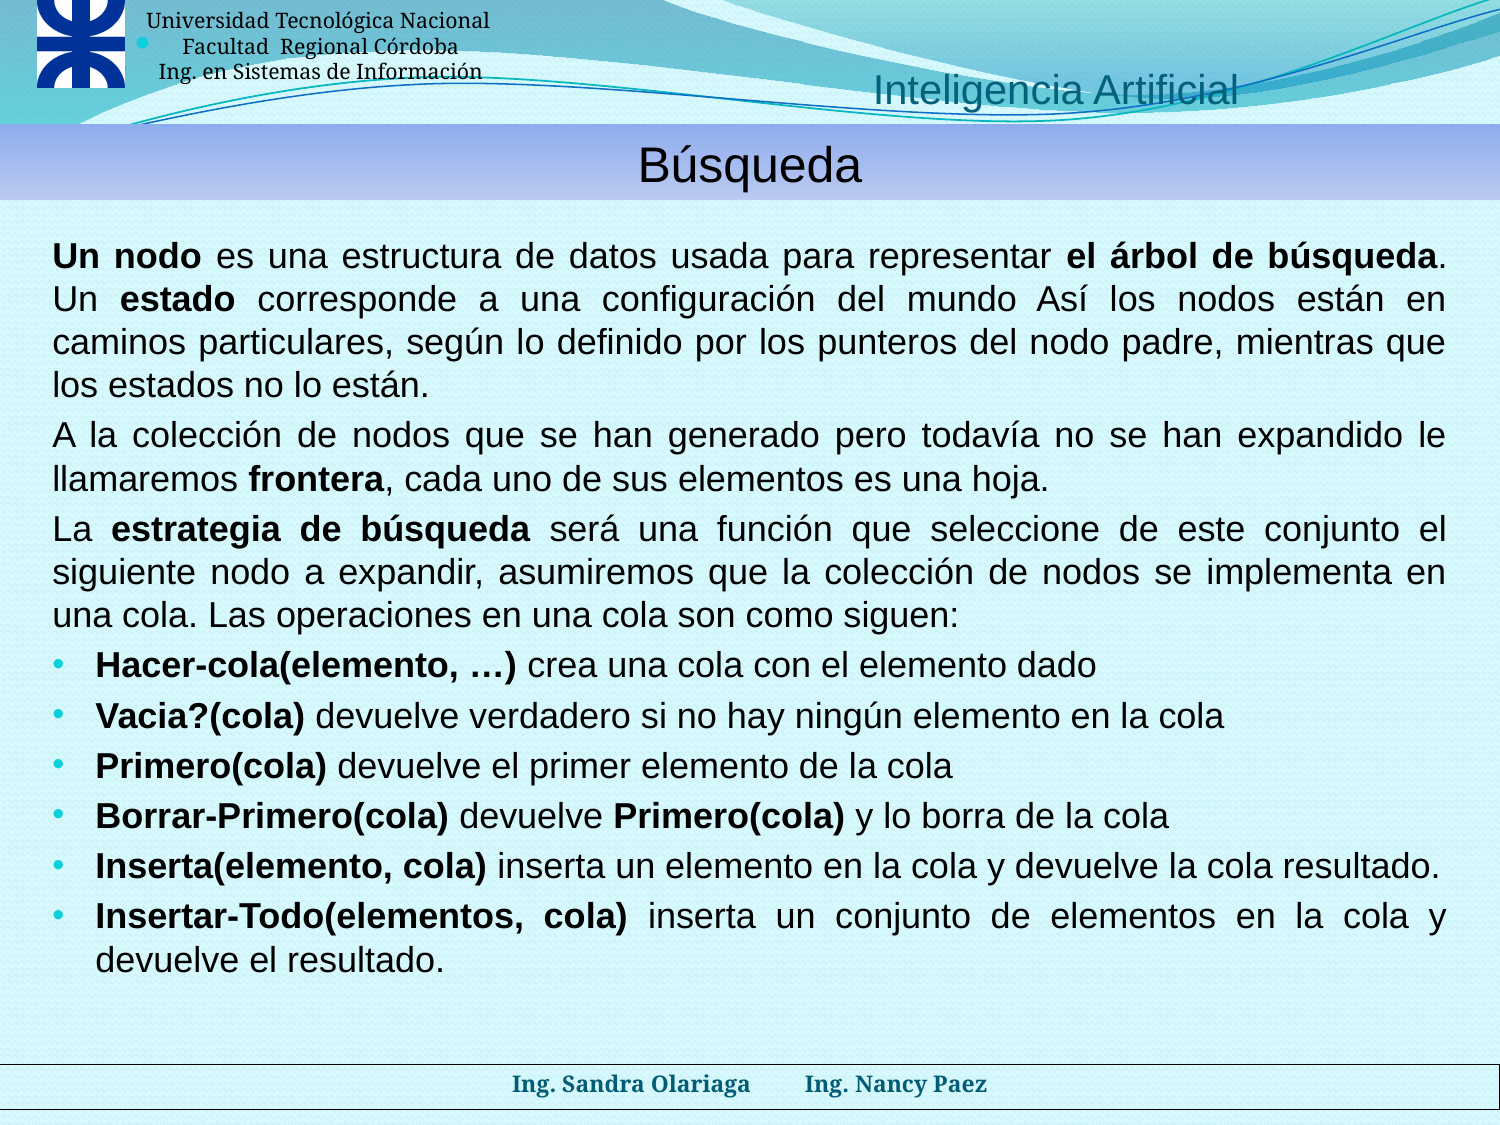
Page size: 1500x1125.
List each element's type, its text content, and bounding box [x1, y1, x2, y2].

picture [37, 0, 126, 88]
text_box [875, 0, 1500, 124]
list Un nodo es una estructura de datos usada para representar el árbol de búsqueda. Un estado corresponde a una configuración del mundo Así los nodos están en caminos particulares, según lo definido por los punteros del nodo padre, mientras que los estados no lo están. A la colección de nodos que se han generado pero todavía no se han expandido le llamaremos frontera, cada uno de sus elementos es una hoja. La estrategia de búsqueda será una función que seleccione de este conjunto el siguiente nodo a expandir, asumiremos que la colección de nodos se implementa en una cola. Las operaciones en una cola son como siguen: Hacer-cola(elemento, …) crea una cola con el elemento dado Vacia?(cola) devuelve verdadero si no hay ningún elemento en la cola Primero(cola) devuelve el primer elemento de la cola Borrar-Primero(cola) devuelve Primero(cola) y lo borra de la cola Inserta(elemento, cola) inserta un elemento en la cola y devuelve la cola resultado. Insertar-Todo(elementos, cola) inserta un conjunto de elementos en la cola y devuelve el resultado. [37, 224, 1463, 1012]
text_box [87, 1, 132, 100]
title Inteligencia Artificial [687, 37, 1425, 113]
text_box Universidad Tecnológica Nacional Facultad Regional Córdoba Ing. en Sistemas de Información [87, 0, 513, 113]
text_box Búsqueda [0, 124, 1500, 200]
footer Ing. Sandra Olariaga Ing. Nancy Paez [0, 1012, 1500, 1125]
